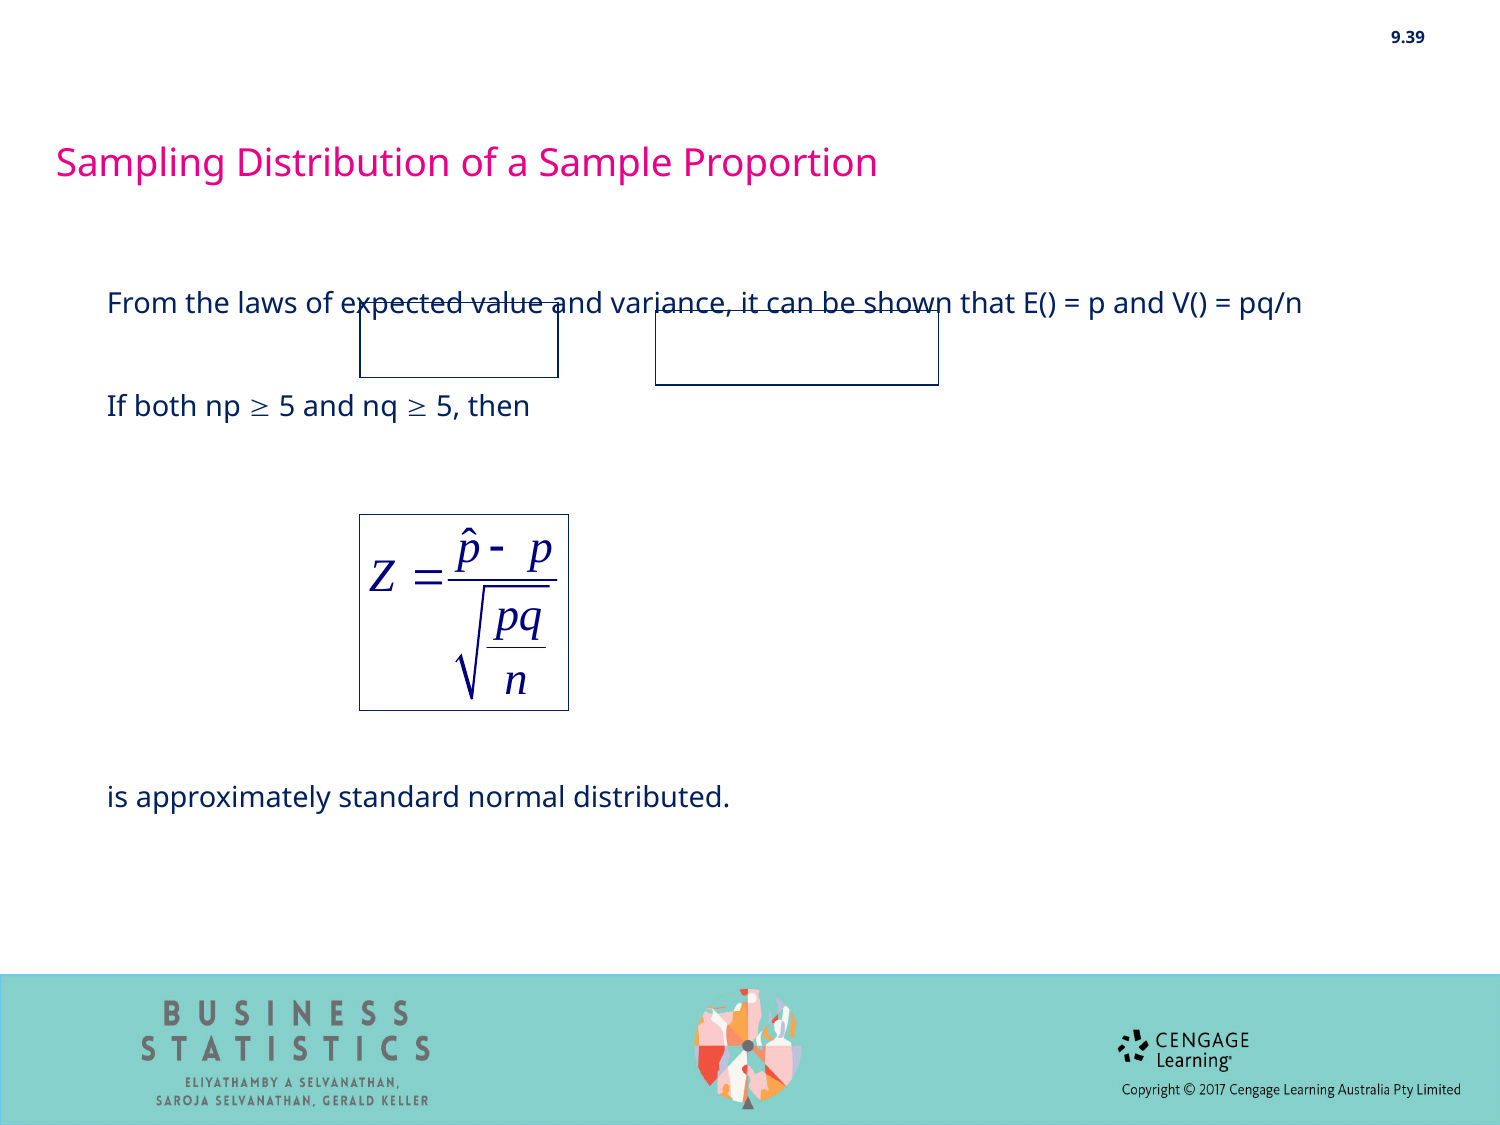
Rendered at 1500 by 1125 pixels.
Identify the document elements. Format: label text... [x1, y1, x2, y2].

text_box [360, 302, 558, 378]
picture [0, 0, 1500, 1125]
text_box [655, 310, 939, 386]
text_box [360, 515, 569, 710]
slide_number 9.39 [1376, 0, 1500, 55]
